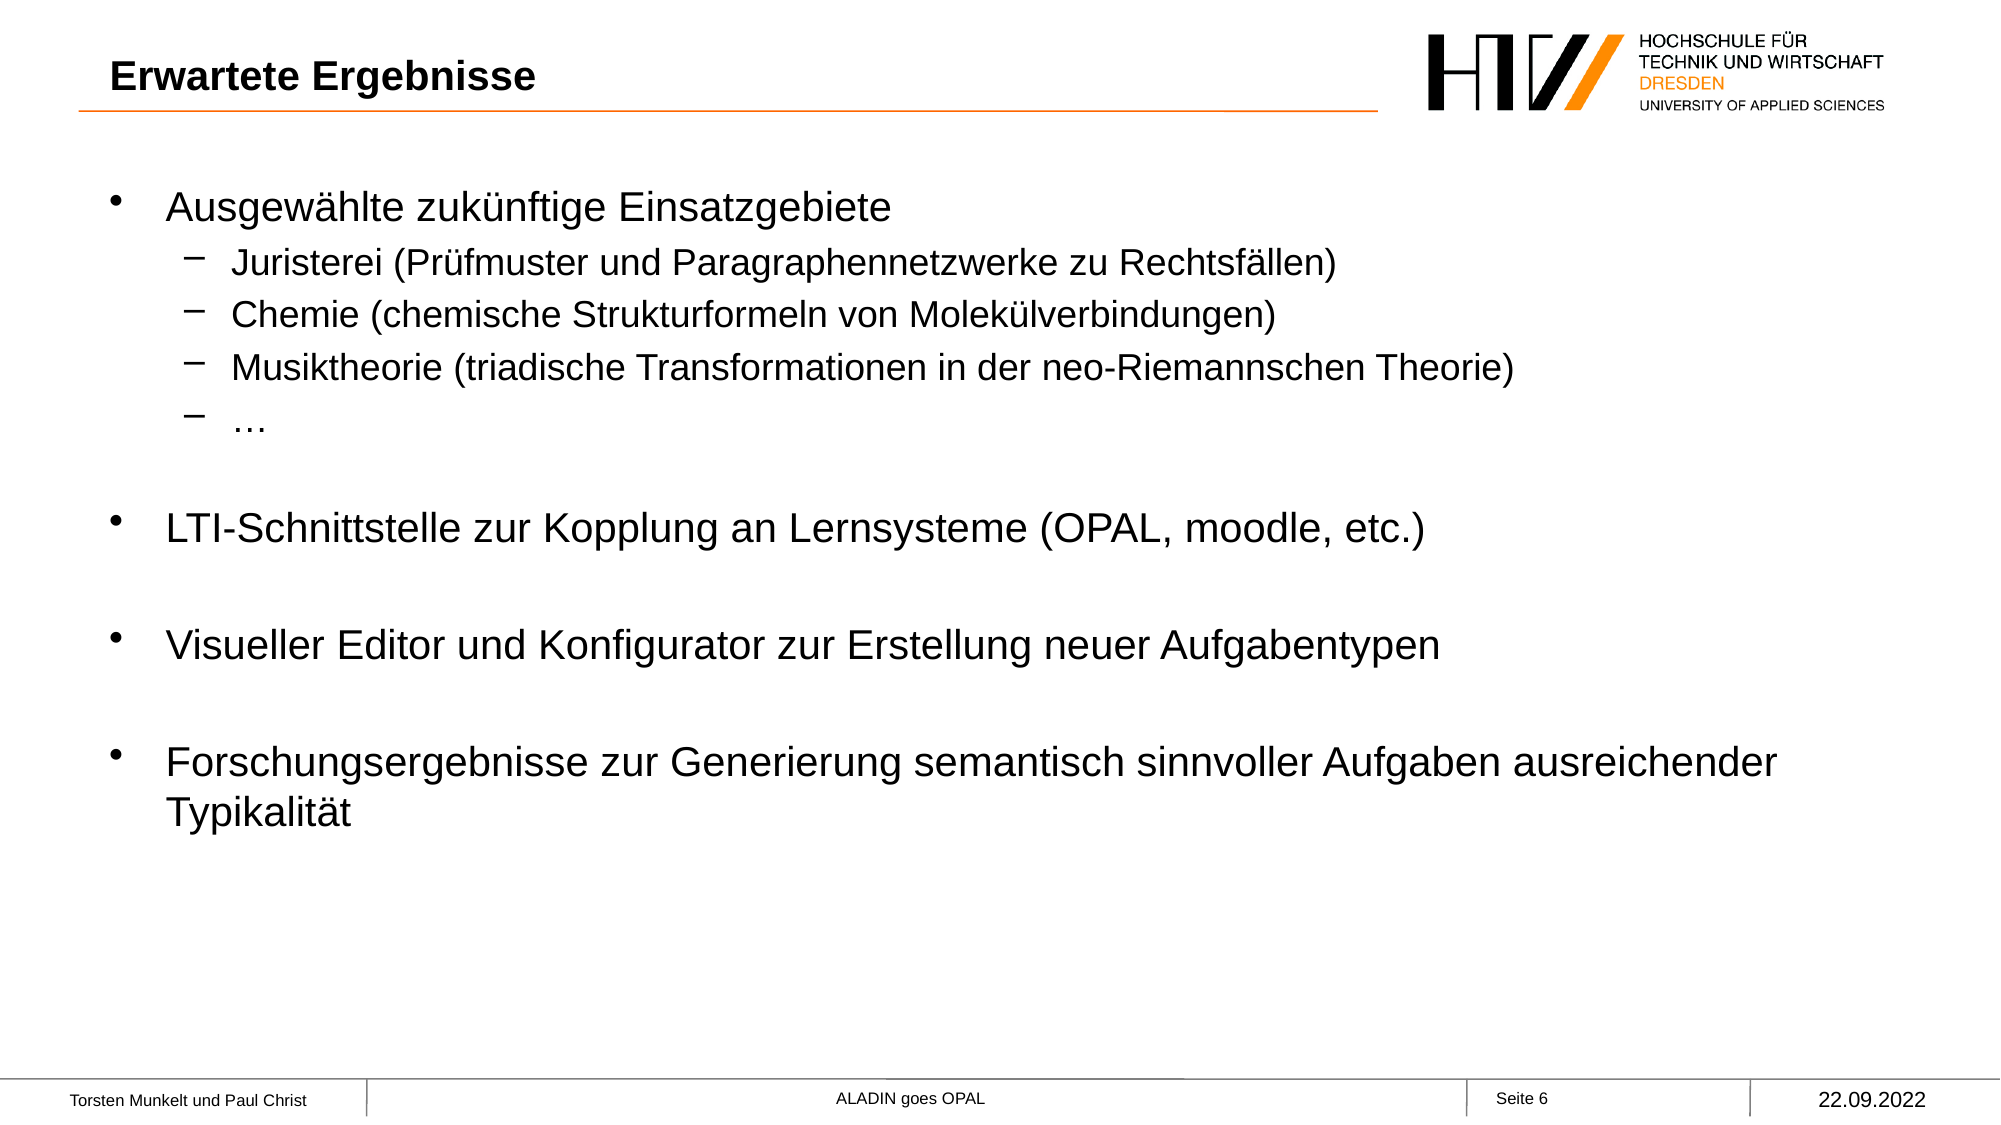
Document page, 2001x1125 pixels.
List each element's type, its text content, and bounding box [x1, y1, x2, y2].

list Ausgewählte zukünftige Einsatzgebiete Juristerei (Prüfmuster und Paragraphennetzwerke zu Rechtsfällen) Chemie (chemische Strukturformeln von Molekülverbindungen) Musiktheorie (triadische Transformationen in der neo-Riemannschen Theorie) … LTI-Schnittstelle zur Kopplung an Lernsysteme (OPAL, moodle, etc.) Visueller Editor und Konfigurator zur Erstellung neuer Aufgabentypen Forschungsergebnisse zur Generierung semantisch sinnvoller Aufgaben ausreichender Typikalität [94, 172, 1898, 1035]
title Erwartete Ergebnisse [94, 29, 1386, 117]
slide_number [1803, 1080, 1981, 1116]
picture [1425, 31, 1887, 111]
